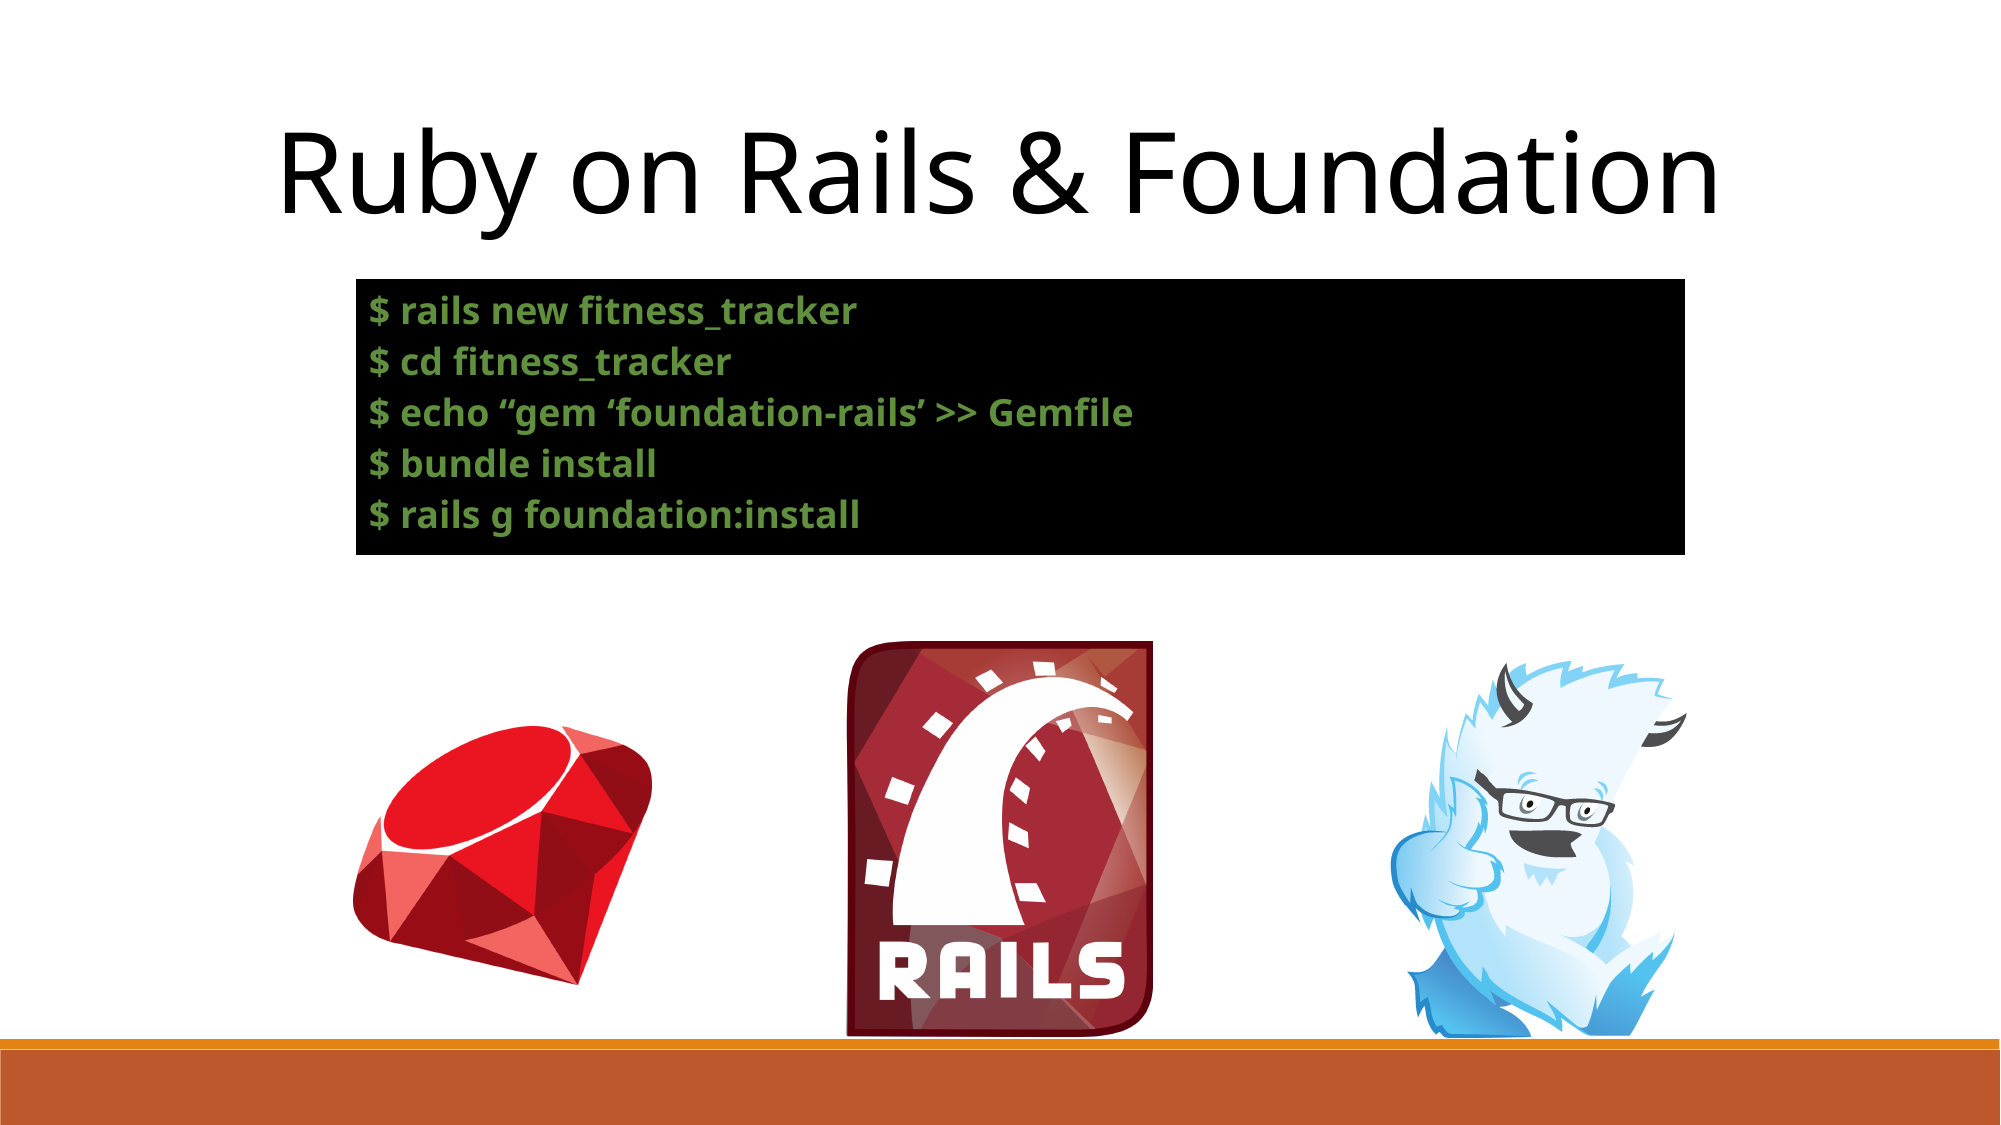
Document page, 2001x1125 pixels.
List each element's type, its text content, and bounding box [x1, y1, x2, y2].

picture [353, 725, 652, 986]
text_box Ruby on Rails & Foundation [137, 59, 1863, 277]
picture [1389, 640, 1688, 1038]
picture [846, 640, 1154, 1038]
table_header $ rails new fitness_tracker $ cd fitness_tracker $ echo “gem ‘foundation-rails’ >> Gemfile $ bundle install $ rails g foundation:install [356, 279, 1685, 555]
